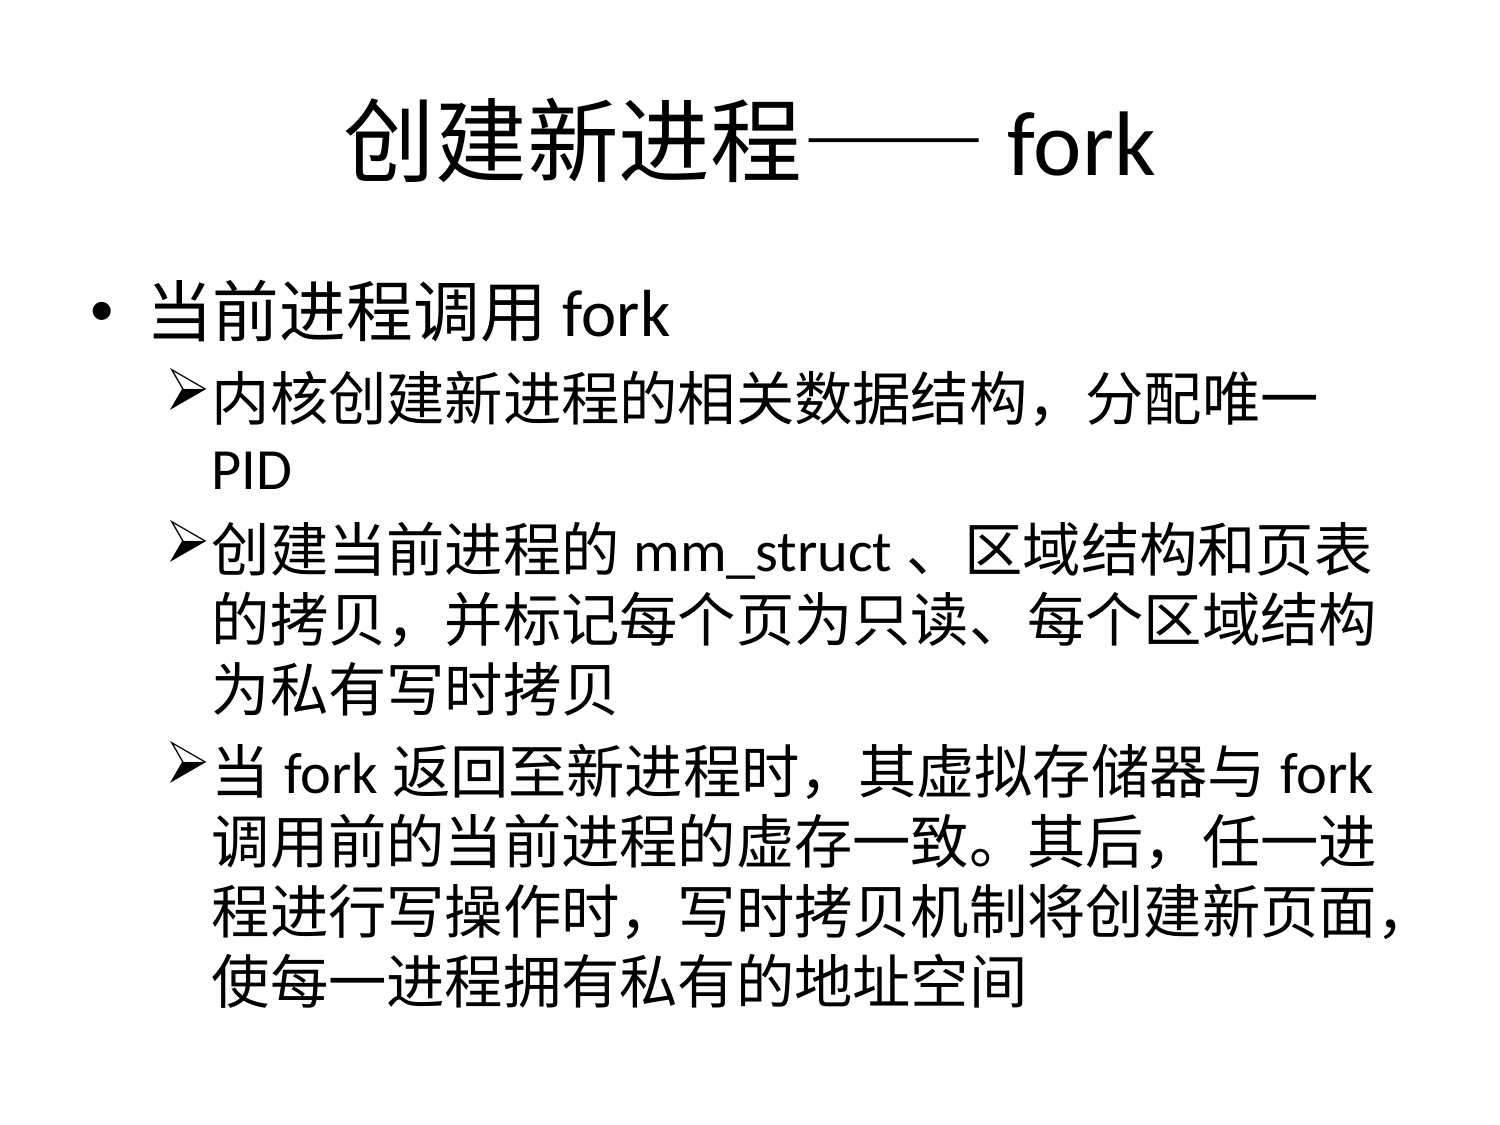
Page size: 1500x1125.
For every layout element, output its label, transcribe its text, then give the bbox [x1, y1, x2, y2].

list 当前进程调用fork 内核创建新进程的相关数据结构，分配唯一PID 创建当前进程的mm_struct、区域结构和页表的拷贝，并标记每个页为只读、每个区域结构为私有写时拷贝 当fork返回至新进程时，其虚拟存储器与fork调用前的当前进程的虚存一致。其后，任一进程进行写操作时，写时拷贝机制将创建新页面，使每一进程拥有私有的地址空间 [75, 262, 1425, 1005]
title 创建新进程——fork [75, 45, 1425, 233]
